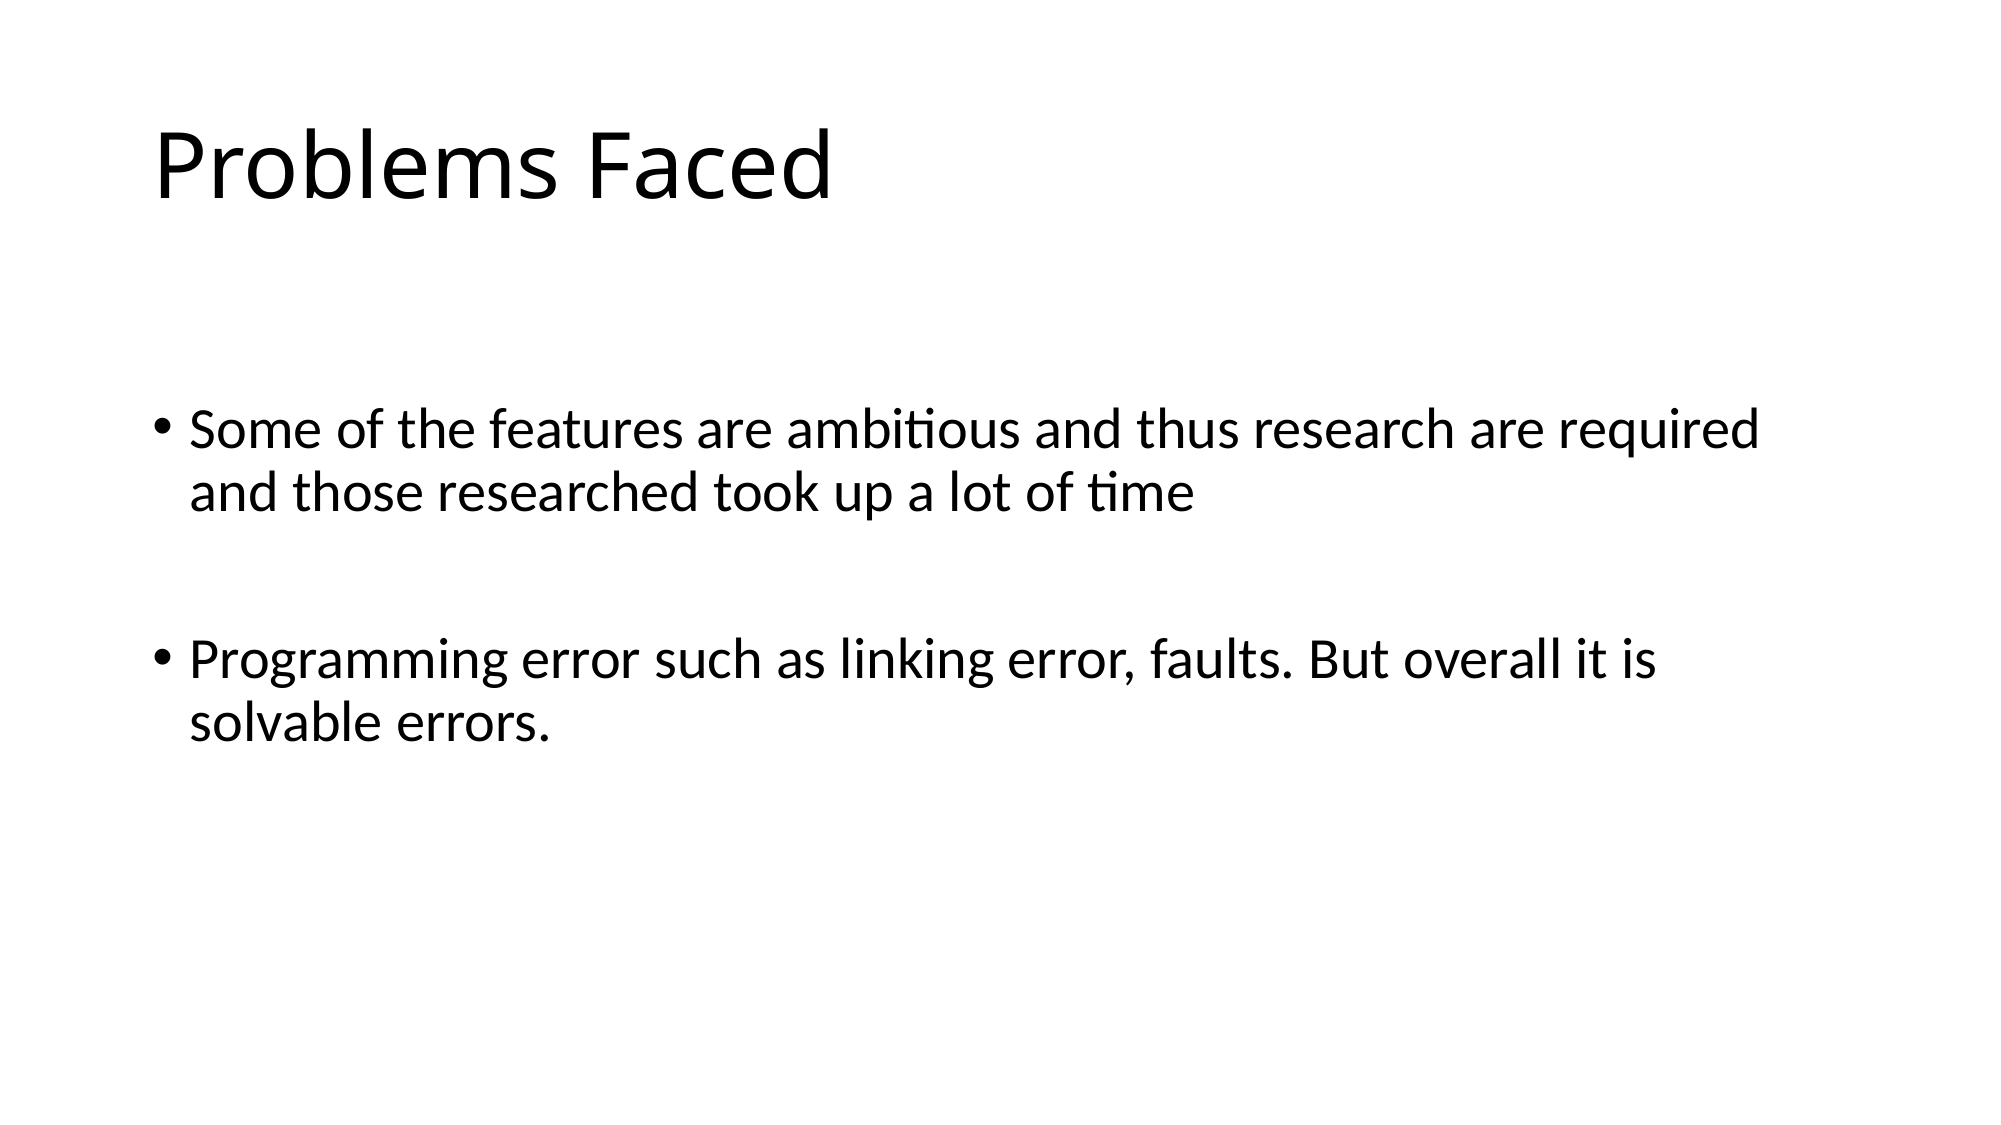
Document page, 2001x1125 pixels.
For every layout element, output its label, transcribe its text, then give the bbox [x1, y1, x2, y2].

list Some of the features are ambitious and thus research are required and those researched took up a lot of time Programming error such as linking error, faults. But overall it is solvable errors. [137, 299, 1863, 1014]
title Problems Faced [137, 59, 1863, 278]
